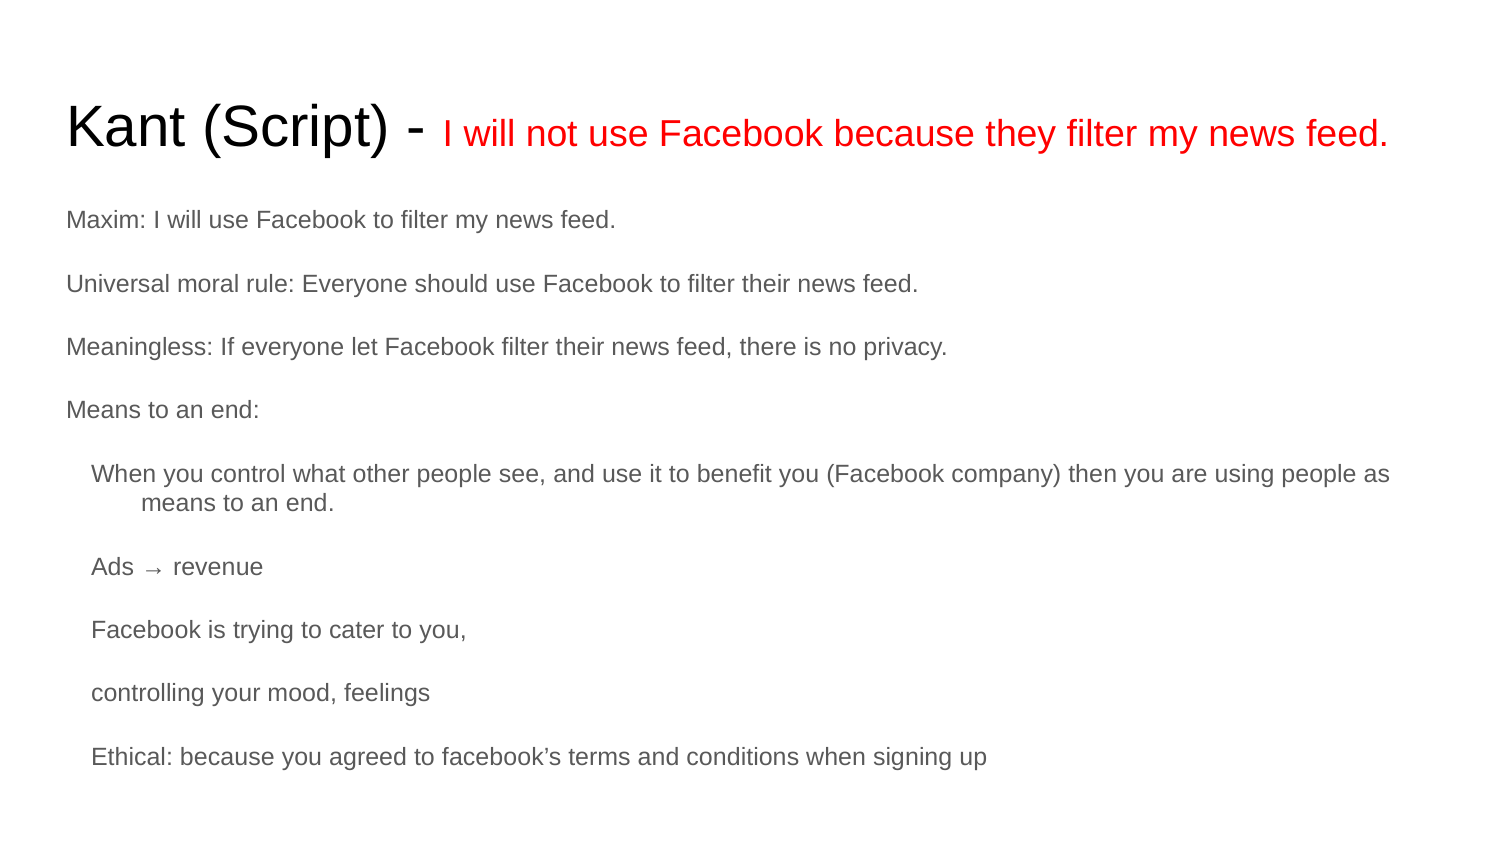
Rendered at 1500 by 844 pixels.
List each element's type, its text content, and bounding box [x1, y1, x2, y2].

title Kant (Script) - I will not use Facebook because they filter my news feed. [51, 72, 1449, 167]
list Maxim: I will use Facebook to filter my news feed. Universal moral rule: Everyone should use Facebook to filter their news feed. Meaningless: If everyone let Facebook filter their news feed, there is no privacy. Means to an end: When you control what other people see, and use it to benefit you (Facebook company) then you are using people as means to an end. Ads → revenue Facebook is trying to cater to you, controlling your mood, feelings Ethical: because you agreed to facebook’s terms and conditions when signing up [51, 189, 1449, 750]
